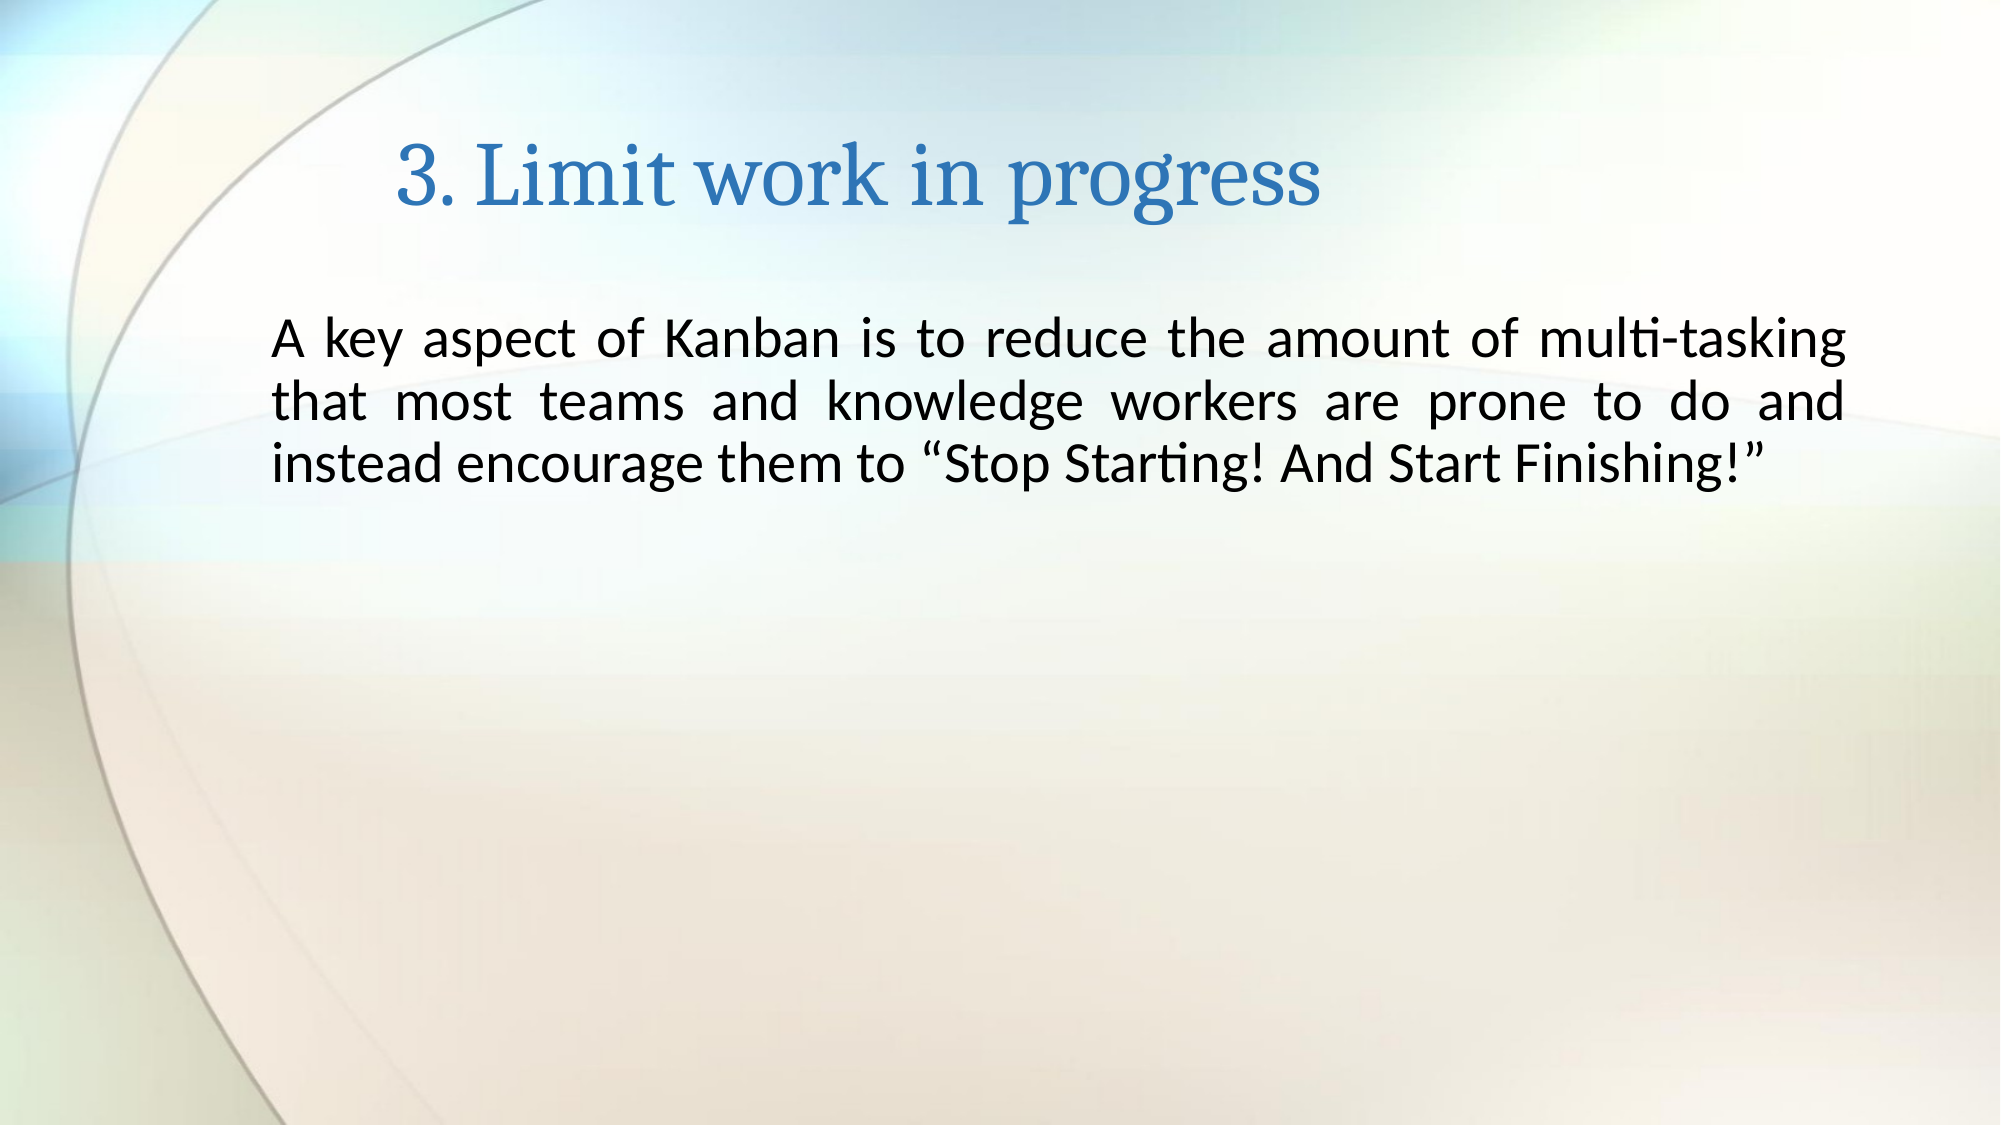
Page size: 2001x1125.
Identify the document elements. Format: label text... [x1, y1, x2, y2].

picture [0, 0, 2001, 1125]
list A key aspect of Kanban is to reduce the amount of multi-tasking that most teams and knowledge workers are prone to do and instead encourage them to “Stop Starting! And Start Finishing!” [256, 299, 1863, 1063]
title 3. Limit work in progress [381, 59, 1863, 278]
